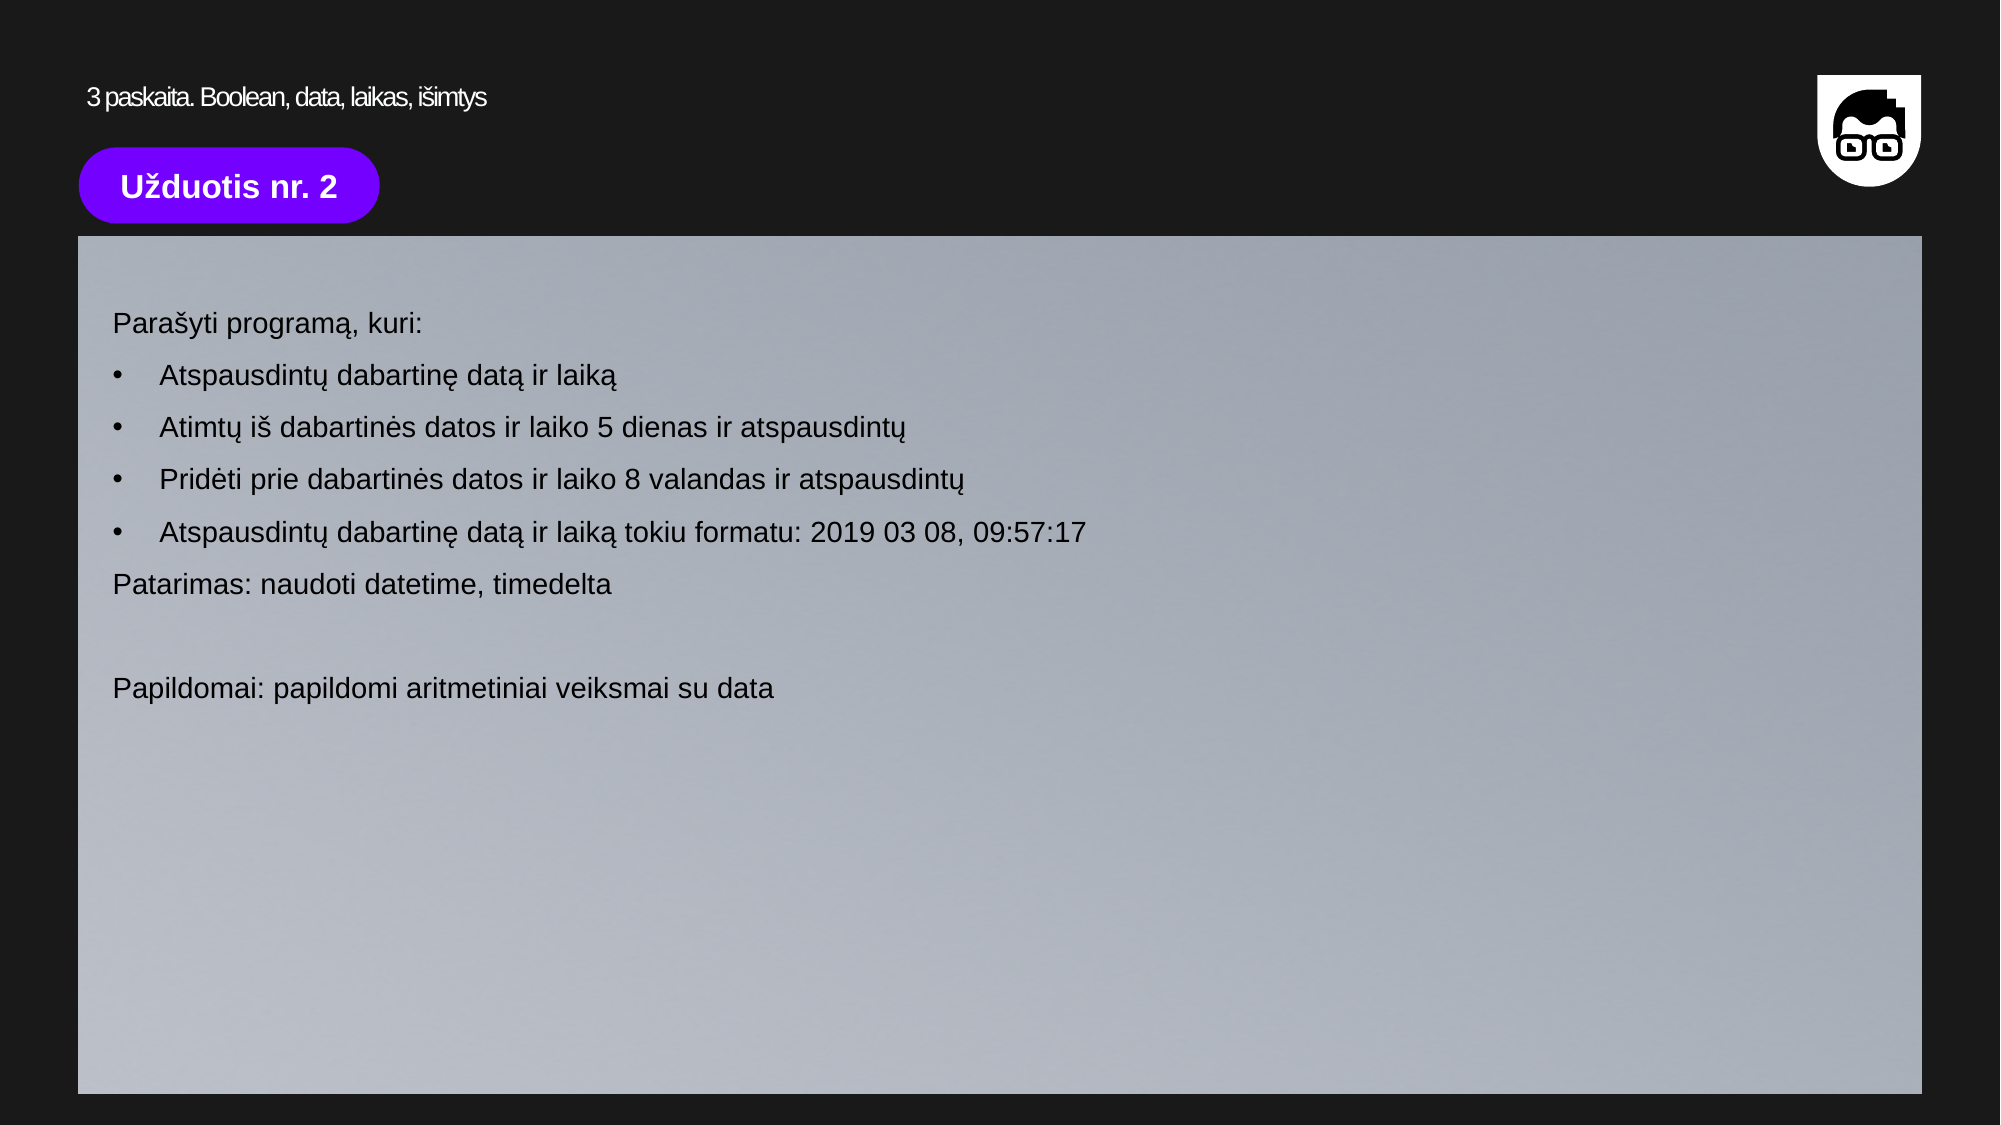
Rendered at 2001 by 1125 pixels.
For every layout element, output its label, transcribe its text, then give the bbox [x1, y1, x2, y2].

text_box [78, 147, 380, 224]
text_box 3 paskaita. Boolean, data, laikas, išimtys [78, 75, 1000, 150]
picture [78, 236, 1922, 1095]
